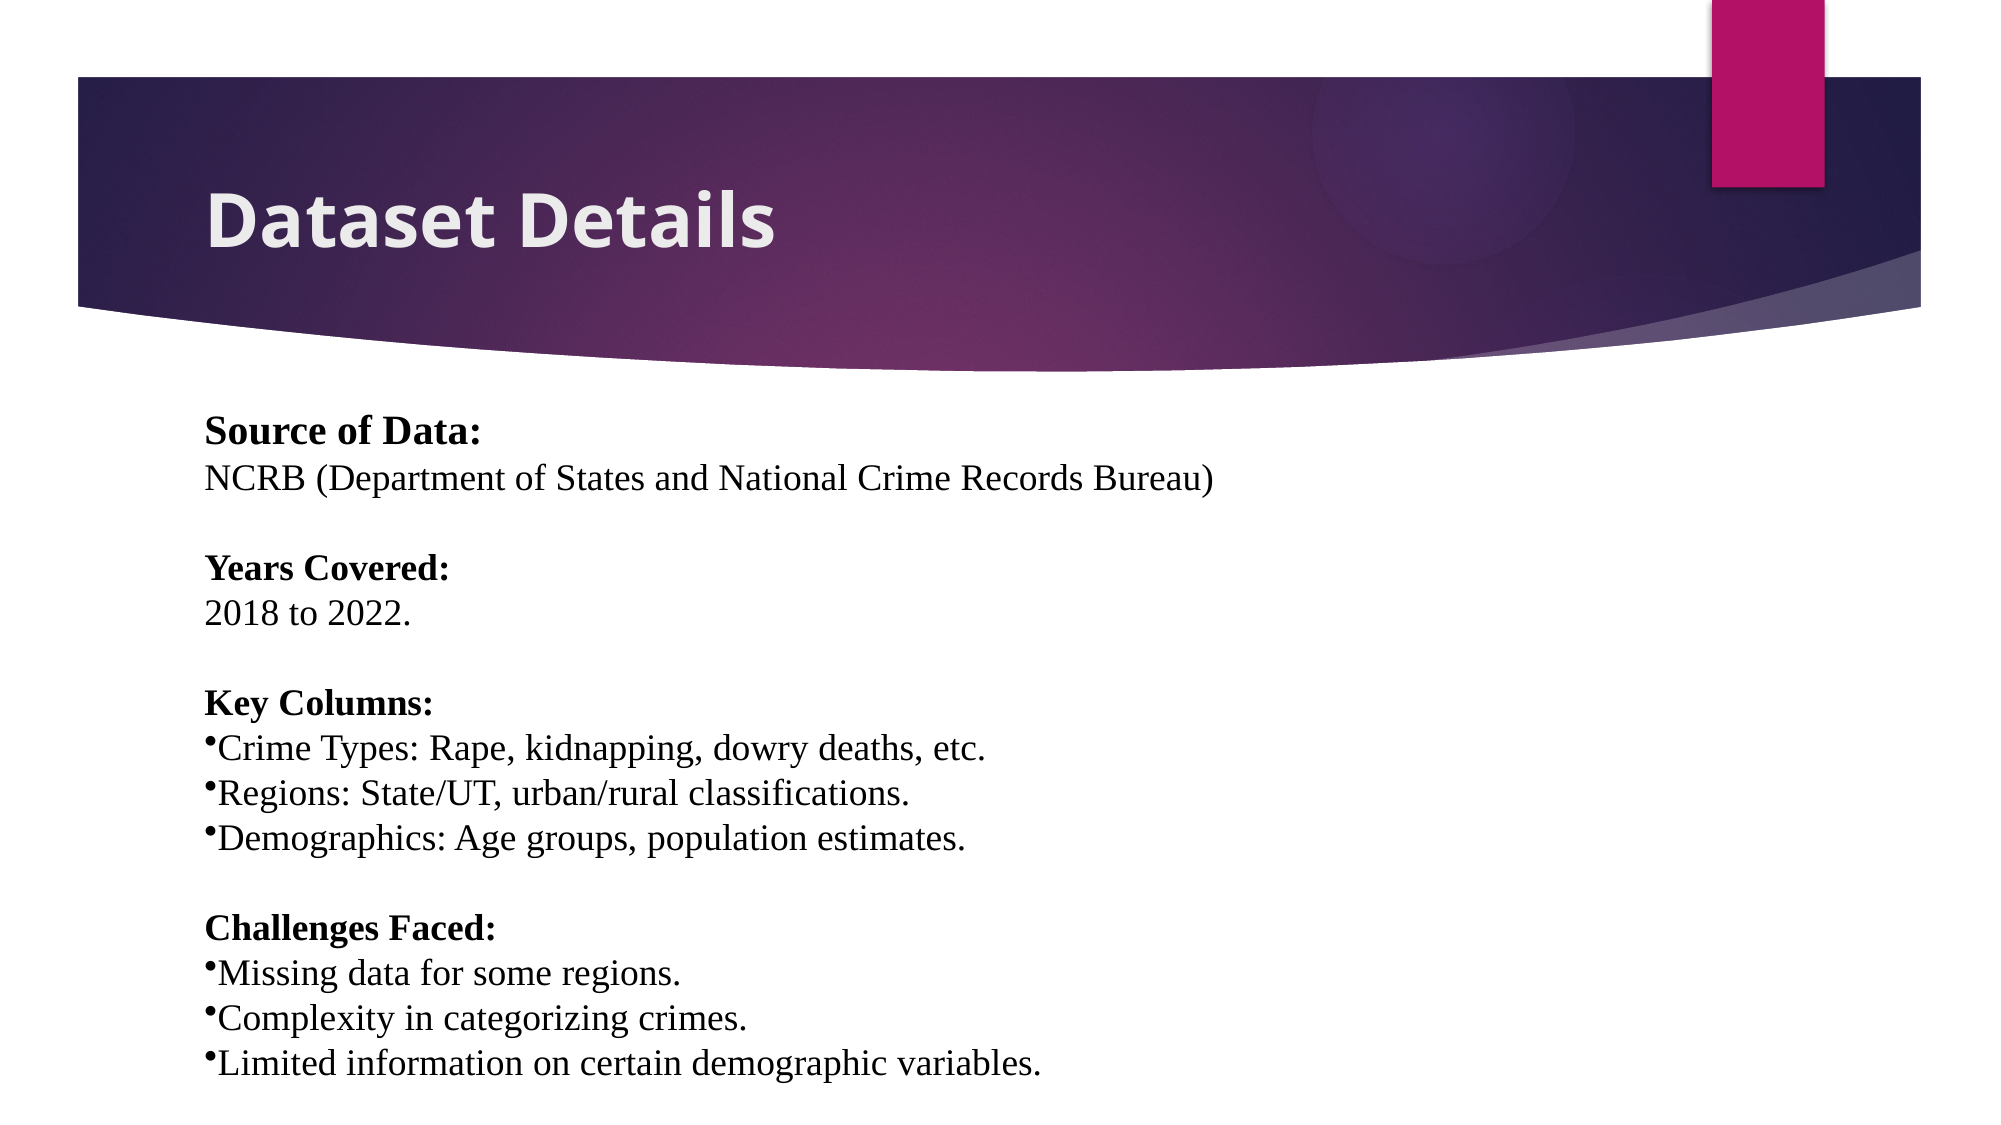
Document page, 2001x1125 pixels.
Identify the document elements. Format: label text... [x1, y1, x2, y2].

title Dataset Details [189, 159, 1627, 276]
list Source of Data: NCRB (Department of States and National Crime Records Bureau) Years Covered: 2018 to 2022. Key Columns: Crime Types: Rape, kidnapping, dowry deaths, etc. Regions: State/UT, urban/rural classifications. Demographics: Age groups, population estimates. Challenges Faced: Missing data for some regions. Complexity in categorizing crimes. Limited information on certain demographic variables. [189, 395, 1703, 1091]
